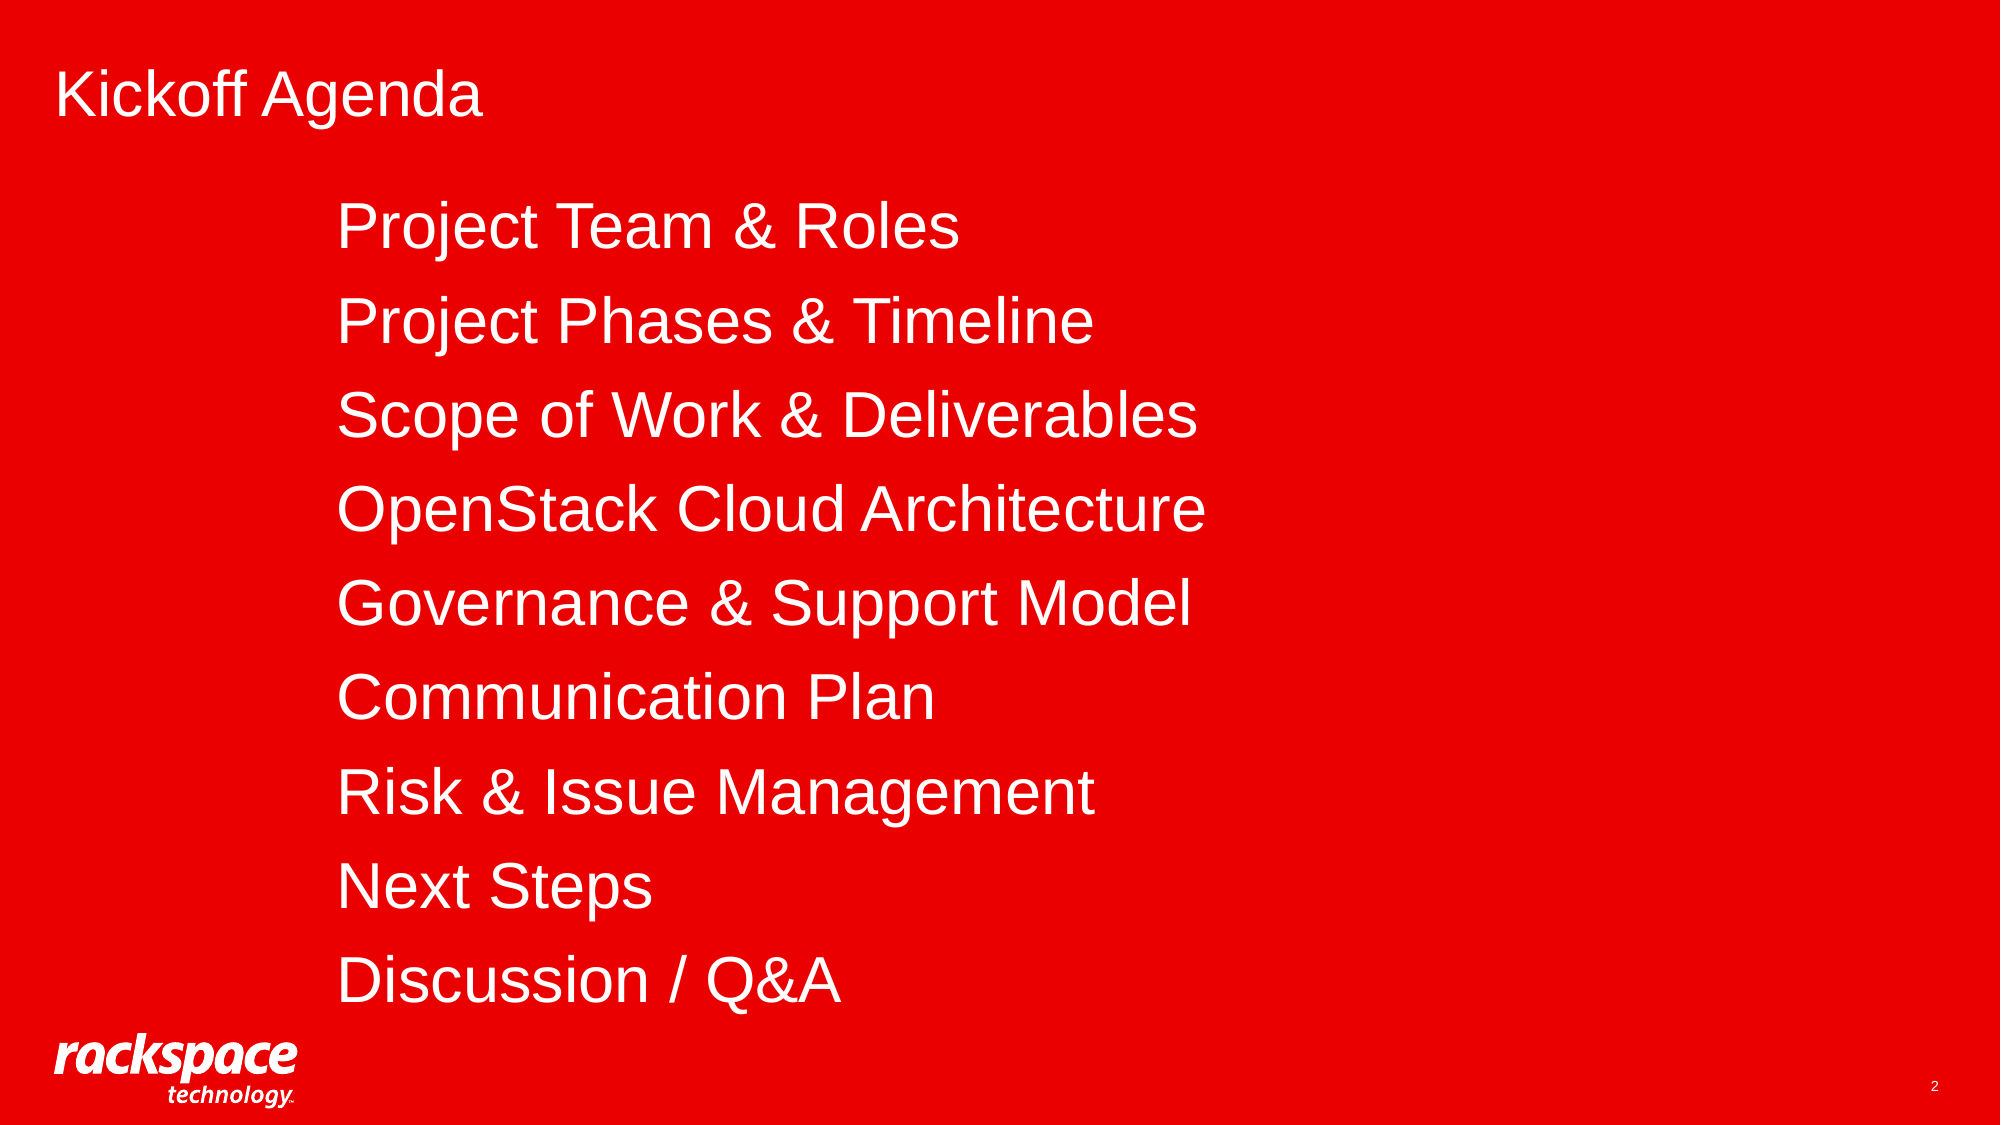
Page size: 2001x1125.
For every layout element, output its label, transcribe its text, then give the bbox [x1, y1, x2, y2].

slide_number 2 [1837, 1065, 1939, 1104]
title Kickoff Agenda [54, 43, 851, 296]
list Project Team & Roles Project Phases & Timeline Scope of Work & Deliverables OpenStack Cloud Architecture Governance & Support Model Communication Plan Risk & Issue Management Next Steps Discussion / Q&A [131, 183, 1838, 1017]
